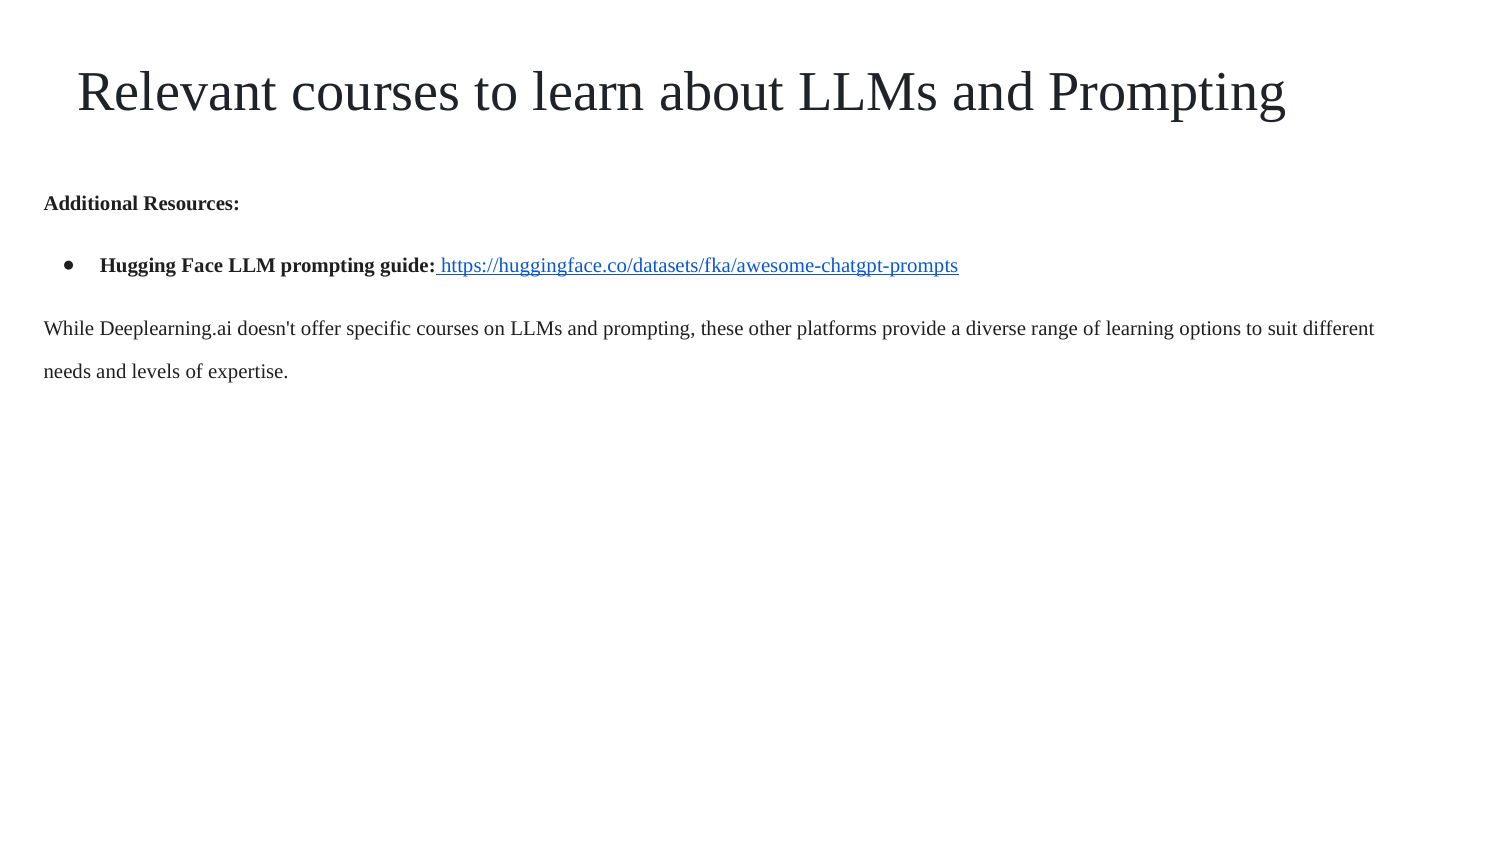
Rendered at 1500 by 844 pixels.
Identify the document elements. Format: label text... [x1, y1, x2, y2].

title Relevant courses to learn about LLMs and Prompting [66, 10, 1360, 165]
list Additional Resources: Hugging Face LLM prompting guide: https://huggingface.co/datasets/fka/awesome-chatgpt-prompts While Deeplearning.ai doesn't offer specific courses on LLMs and prompting, these other platforms provide a diverse range of learning options to suit different needs and levels of expertise. [32, 165, 1418, 836]
